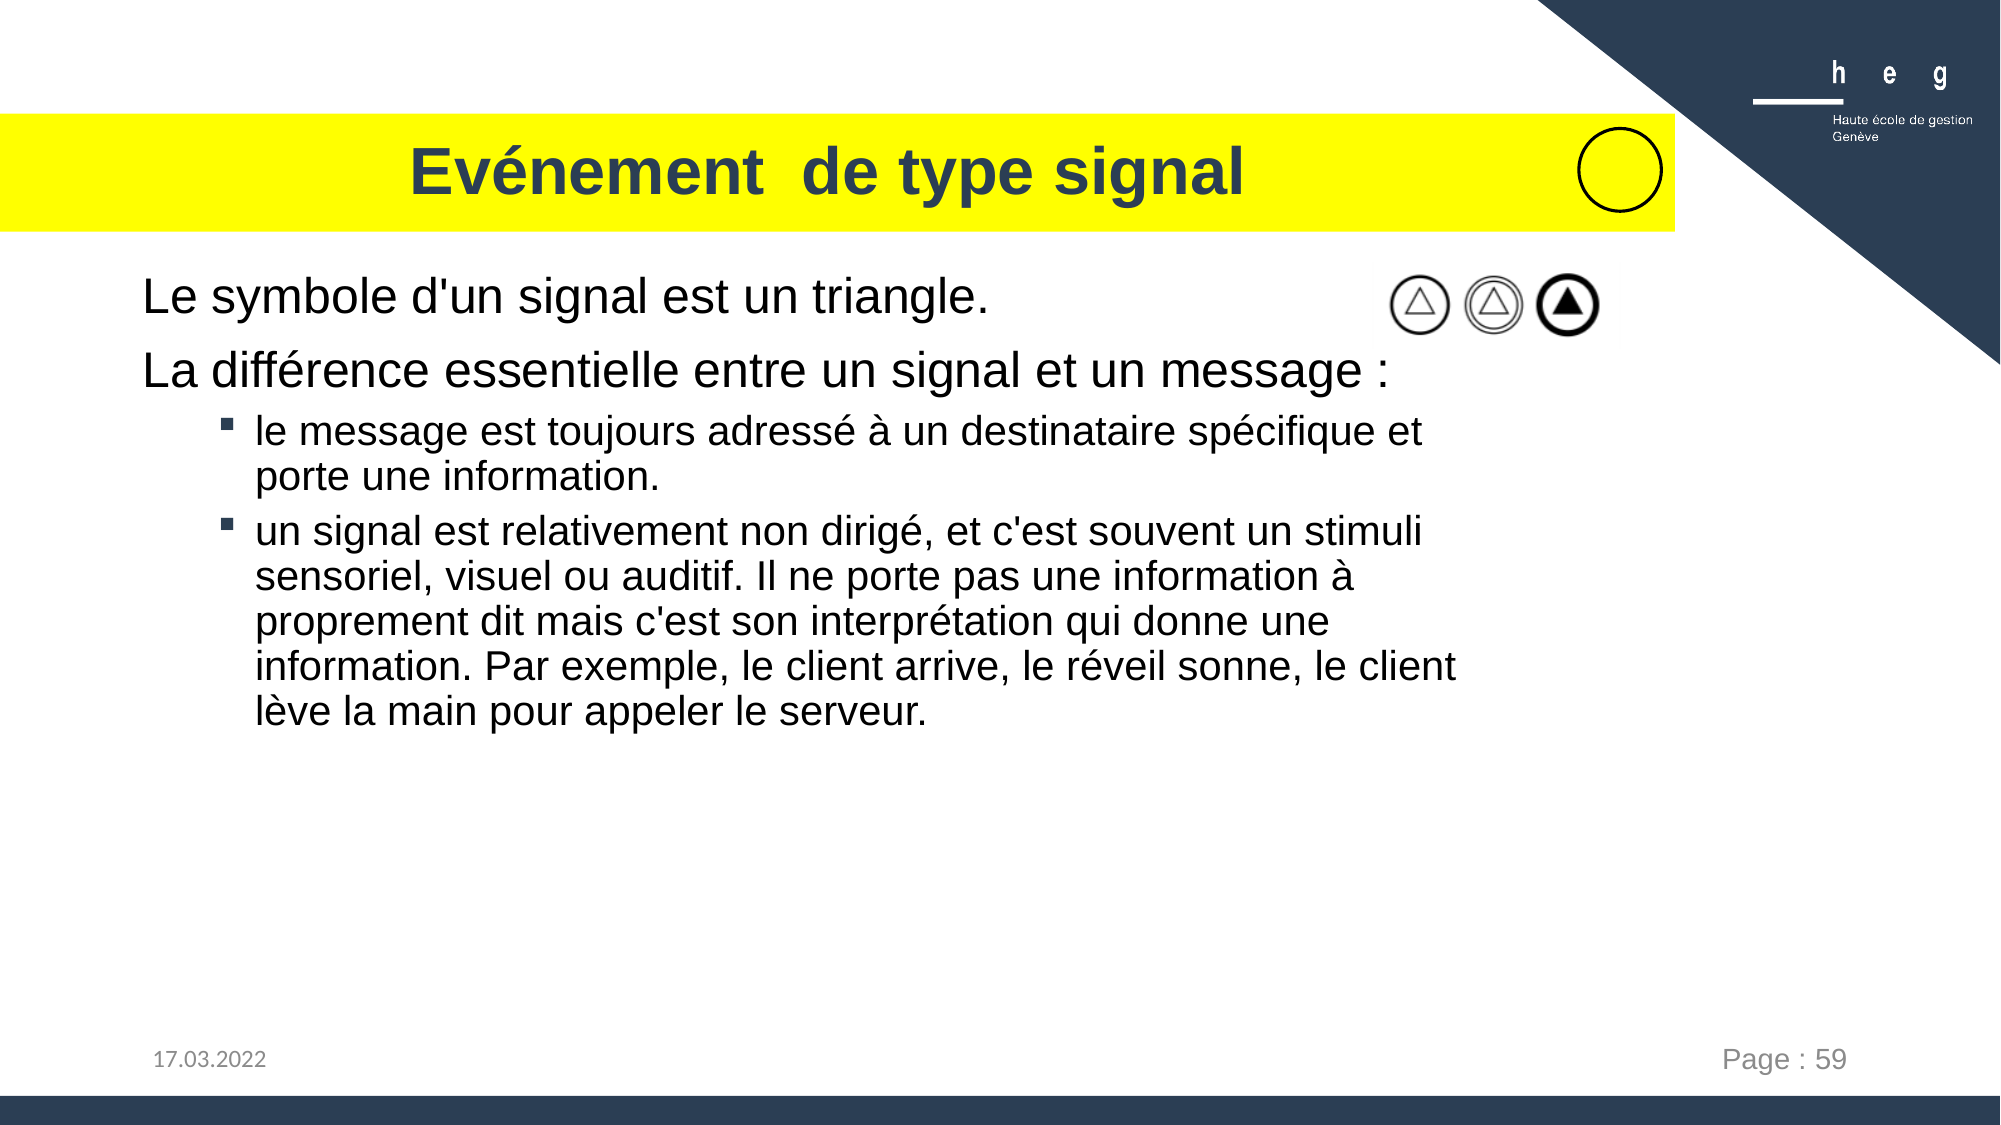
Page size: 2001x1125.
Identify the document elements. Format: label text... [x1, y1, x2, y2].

picture [1372, 262, 1621, 349]
list Le symbole d'un signal est un triangle. La différence essentielle entre un signal et un message : le message est toujours adressé à un destinataire spécifique et porte une information. un signal est relativement non dirigé, et c'est souvent un stimuli sensoriel, visuel ou auditif. Il ne porte pas une information à proprement dit mais c'est son interprétation qui donne une information. Par exemple, le client arrive, le réveil sonne, le client lève la main pour appeler le serveur. [127, 262, 1533, 1028]
picture [1753, 60, 1972, 141]
slide_number Page : 59 [1412, 1027, 1863, 1088]
text_box [1578, 127, 1662, 212]
title Evénement de type signal [0, 113, 1675, 232]
